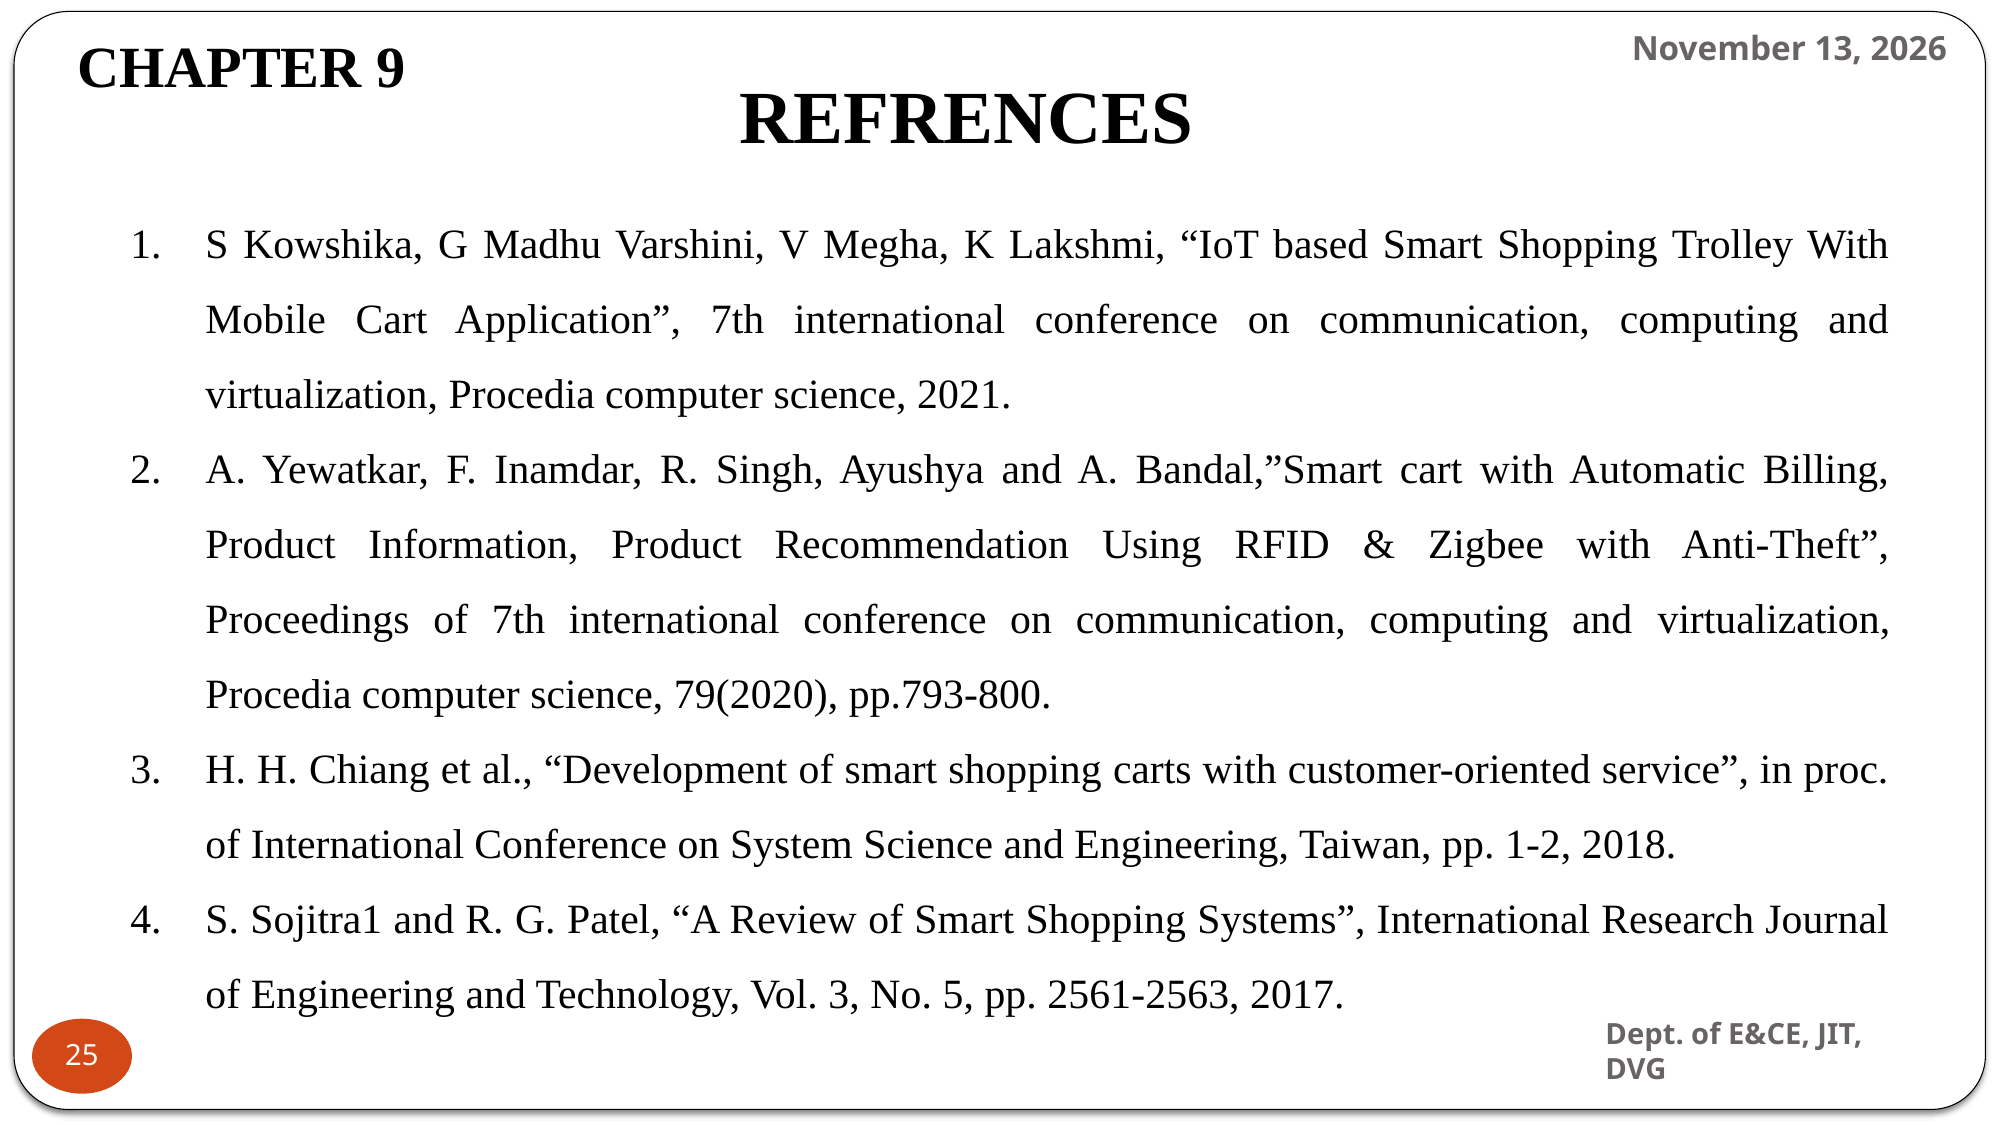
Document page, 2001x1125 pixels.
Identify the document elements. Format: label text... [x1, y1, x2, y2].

footer Dept. of E&CE, JIT, DVG [1590, 1012, 1932, 1088]
slide_number 25 [32, 1018, 132, 1094]
text_box CHAPTER 9 [0, 18, 484, 119]
text_box S Kowshika, G Madhu Varshini, V Megha, K Lakshmi, “IoT based Smart Shopping Trolley With Mobile Cart Application”, 7th international conference on communication, computing and virtualization, Procedia computer science, 2021. A. Yewatkar, F. Inamdar, R. Singh, Ayushya and A. Bandal,”Smart cart with Automatic Billing, Product Information, Product Recommendation Using RFID & Zigbee with Anti-Theft”, Proceedings of 7th international conference on communication, computing and virtualization, Procedia computer science, 79(2020), pp.793-800. H. H. Chiang et al., “Development of smart shopping carts with customer-oriented service”, in proc. of International Conference on System Science and Engineering, Taiwan, pp. 1-2, 2018. S. Sojitra1 and R. G. Patel, “A Review of Smart Shopping Systems”, International Research Journal of Engineering and Technology, Vol. 3, No. 5, pp. 2561-2563, 2017. [110, 181, 1911, 1027]
text_box 29 May 2024 [1420, 10, 1962, 89]
text_box REFRENCES [599, 58, 1334, 169]
